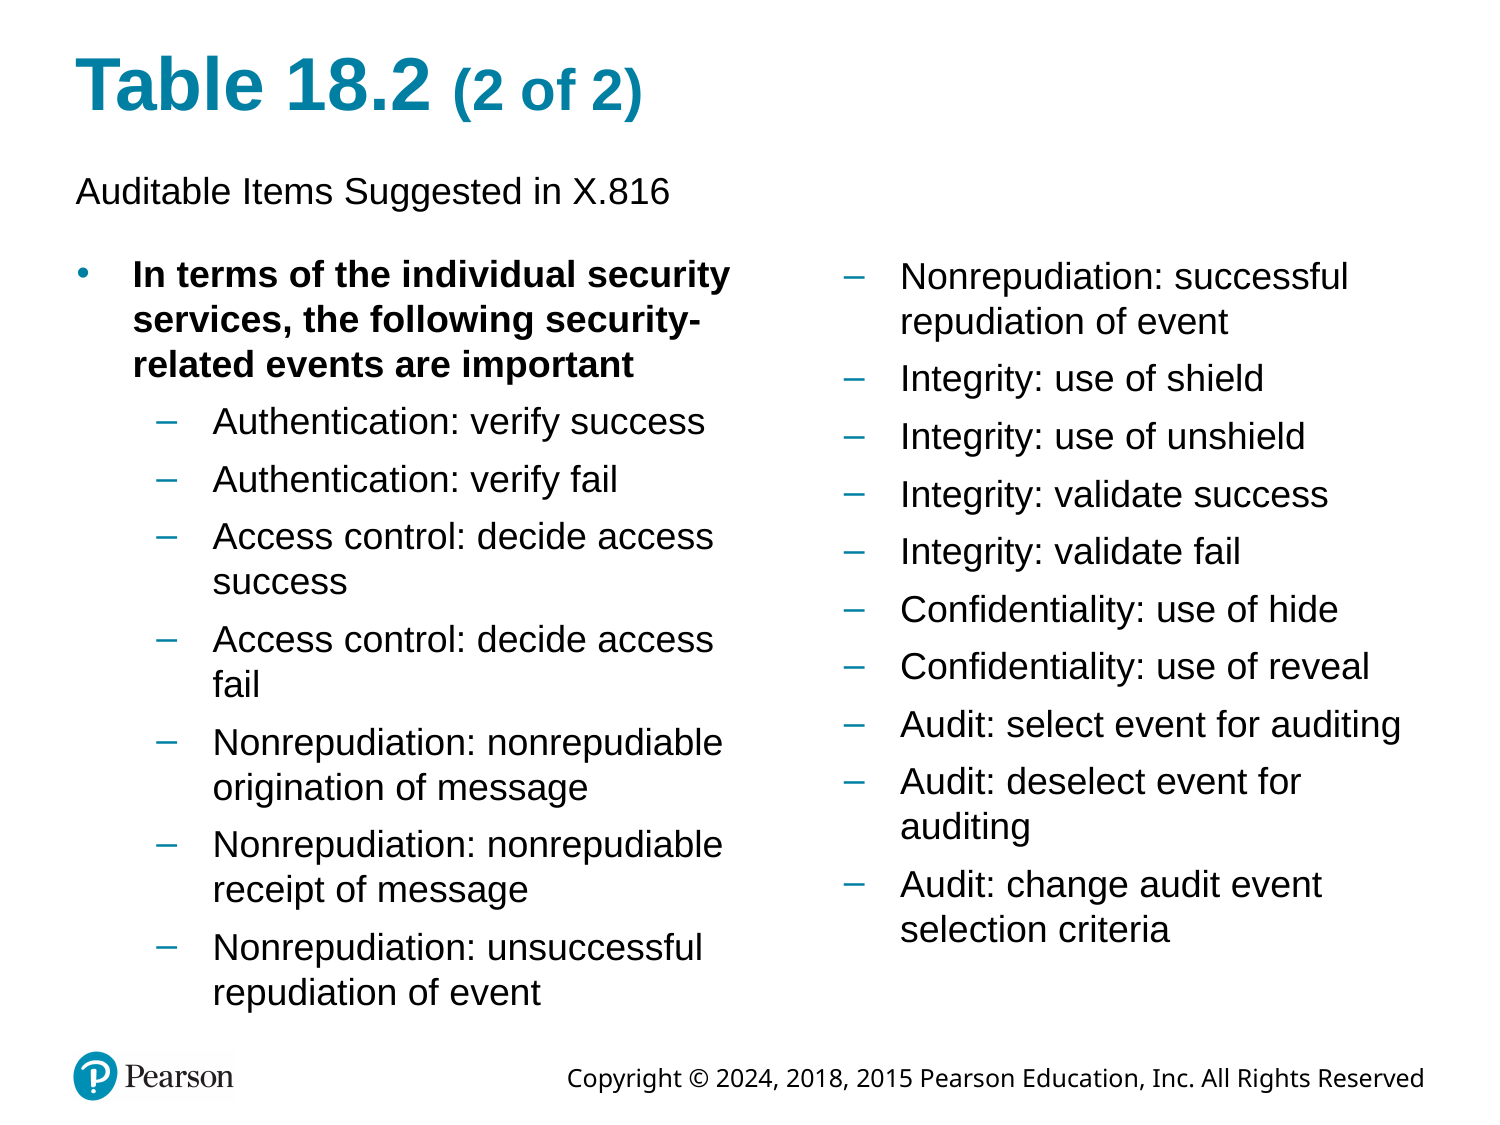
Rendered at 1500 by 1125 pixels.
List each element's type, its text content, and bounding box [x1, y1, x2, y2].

list Auditable Items Suggested in X.816 [75, 0, 1433, 512]
list Nonrepudiation: successful repudiation of event Integrity: use of shield Integrity: use of unshield Integrity: validate success Integrity: validate fail Confidentiality: use of hide Confidentiality: use of reveal Audit: select event for auditing Audit: deselect event for auditing Audit: change audit event selection criteria [764, 248, 1433, 953]
picture [72, 1050, 235, 1102]
list In terms of the individual security services, the following security-related events are important Authentication: verify success Authentication: verify fail Access control: decide access success Access control: decide access fail Nonrepudiation: nonrepudiable origination of message Nonrepudiation: nonrepudiable receipt of message Nonrepudiation: unsuccessful repudiation of event [76, 246, 750, 1016]
